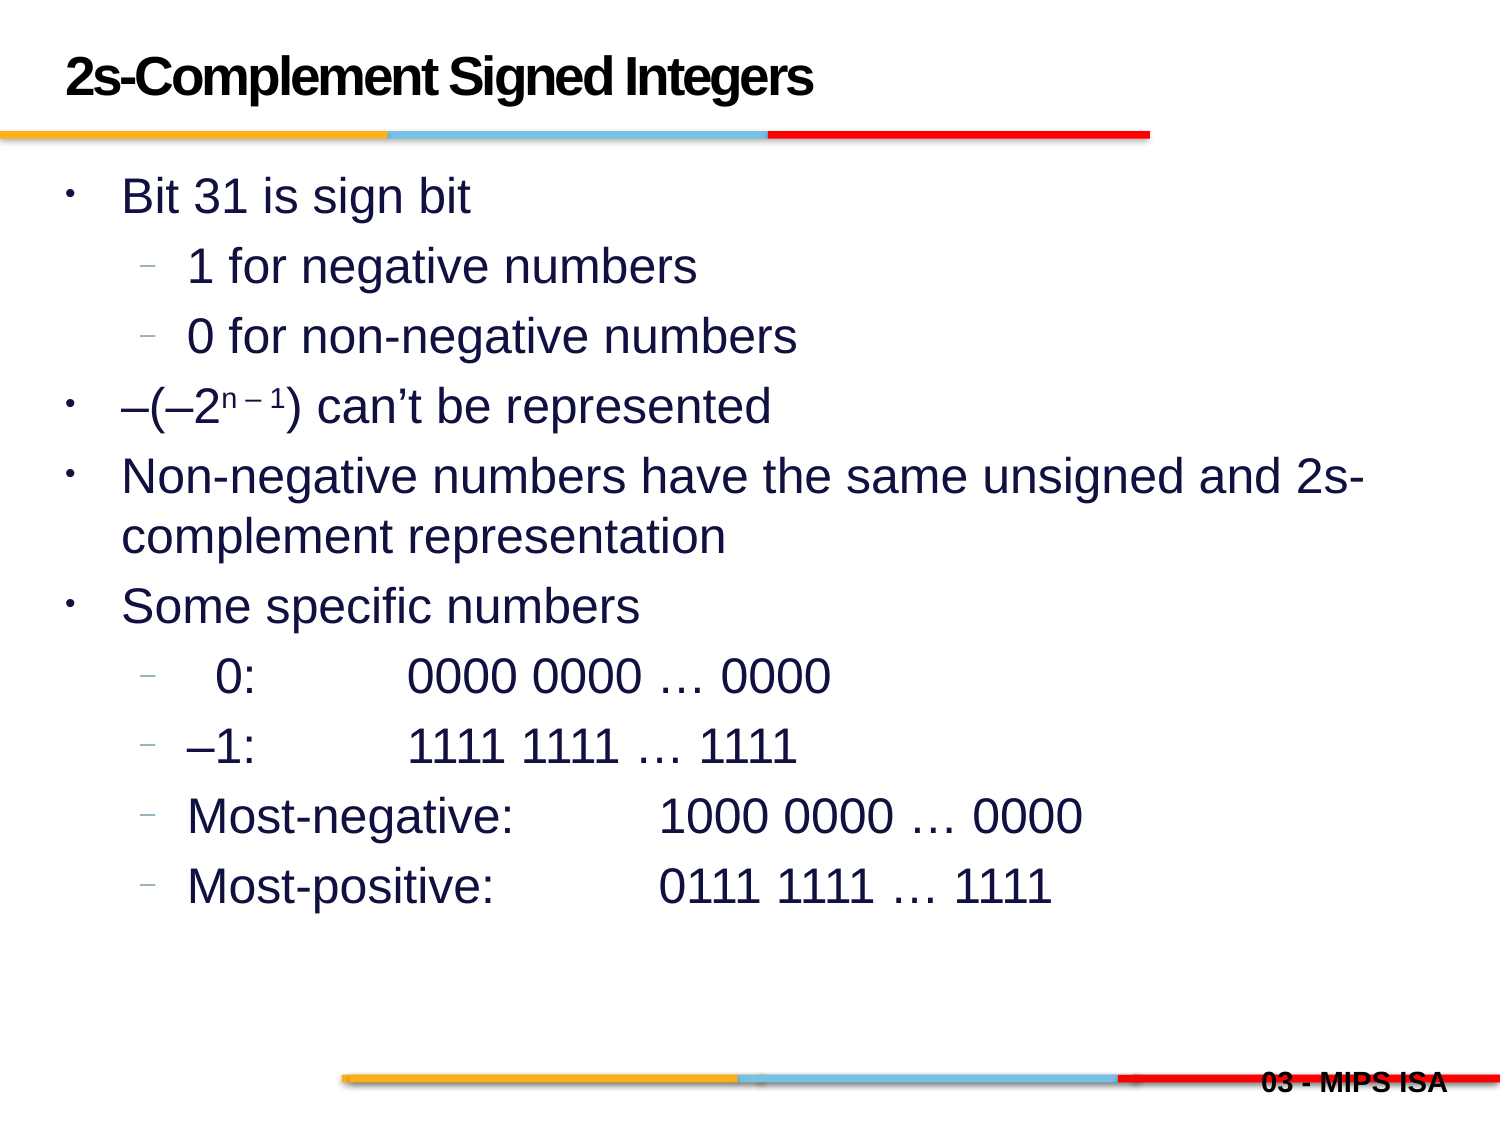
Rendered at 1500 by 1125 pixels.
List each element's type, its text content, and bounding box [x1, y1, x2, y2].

list 2s-Complement Signed Integers [50, 24, 1088, 114]
footer 03 - MIPS ISA [277, 1046, 1471, 1106]
list Bit 31 is sign bit 1 for negative numbers 0 for non-negative numbers –(–2n – 1) can’t be represented Non-negative numbers have the same unsigned and 2s-complement representation Some specific numbers 0: 0000 0000 … 0000 –1: 1111 1111 … 1111 Most-negative: 1000 0000 … 0000 Most-positive: 0111 1111 … 1111 [50, 156, 1400, 1050]
